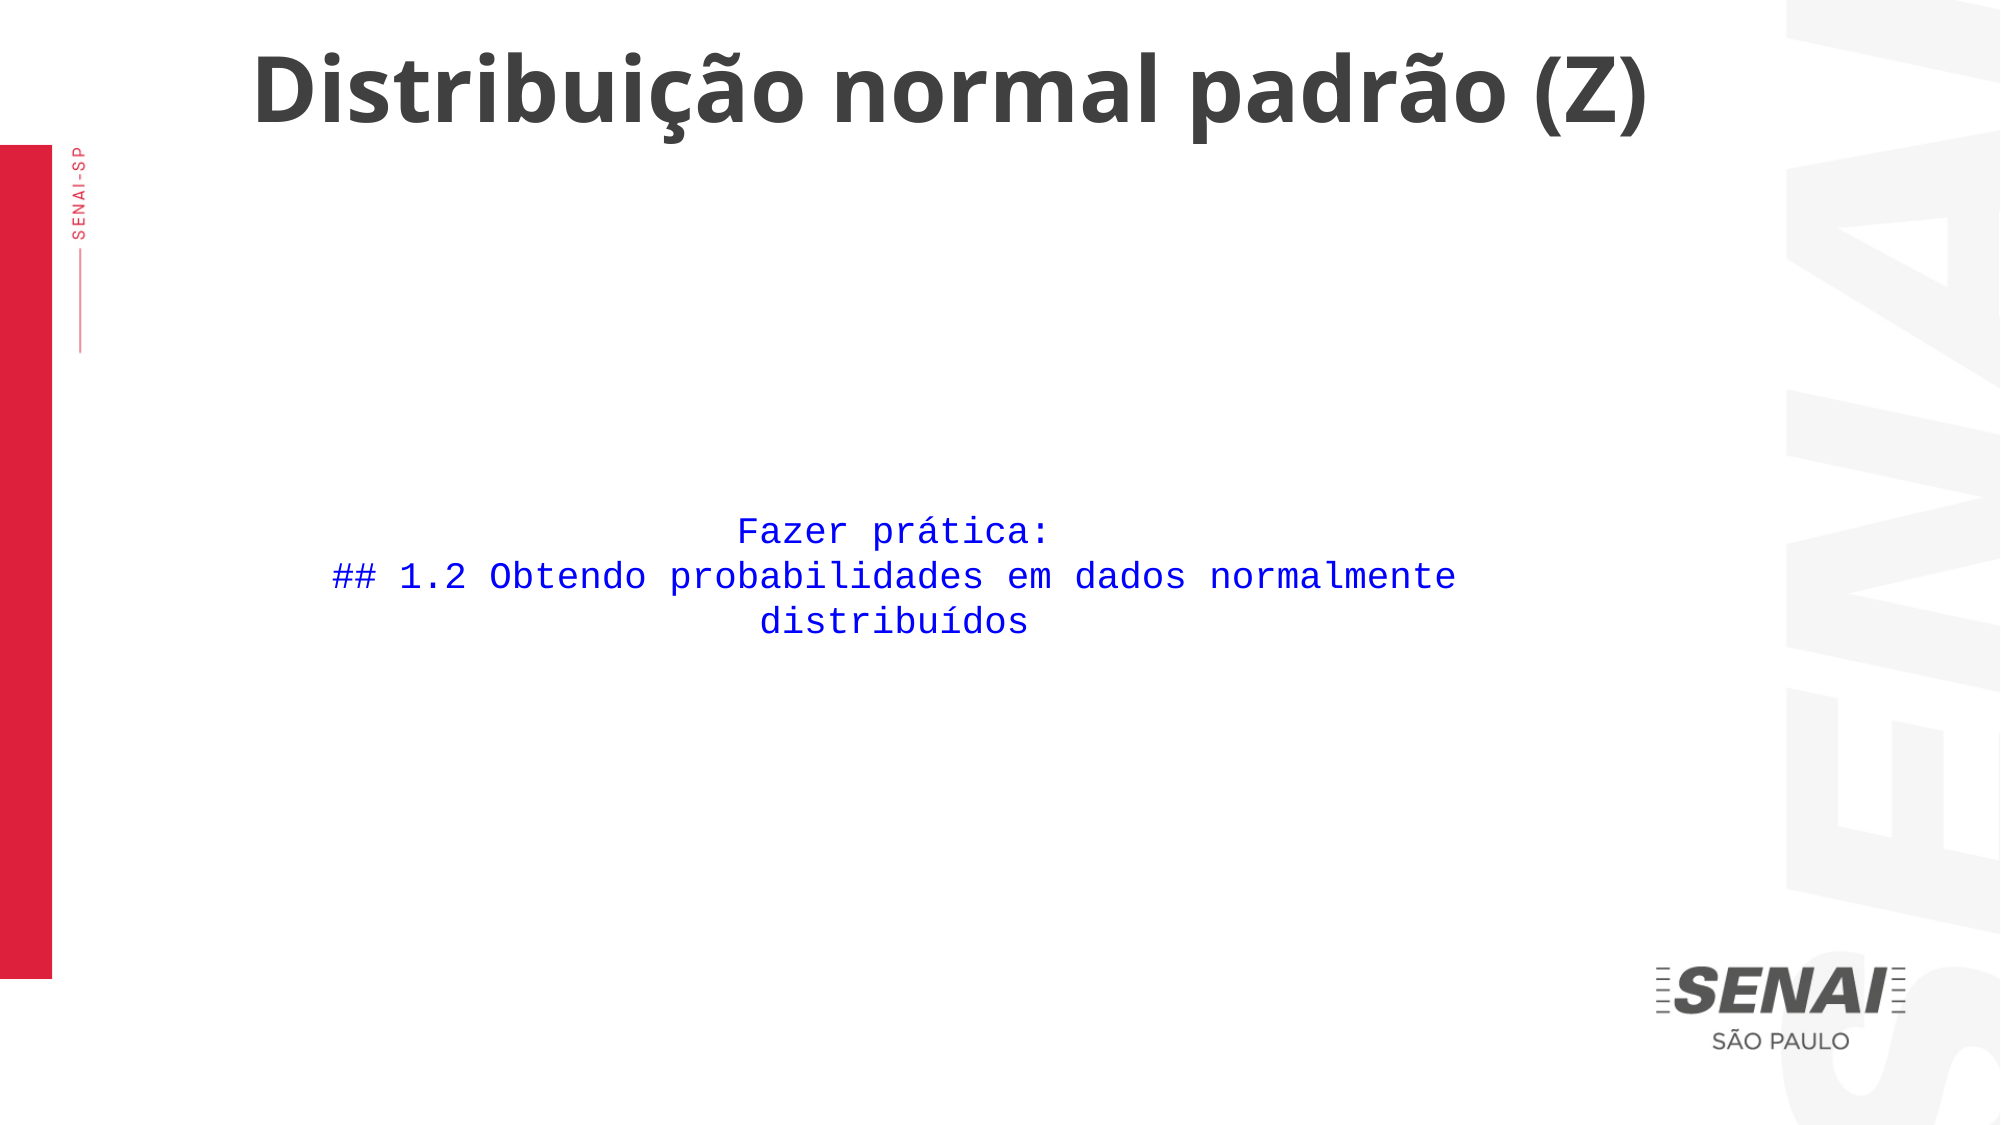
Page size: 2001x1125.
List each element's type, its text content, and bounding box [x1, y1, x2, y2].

list Distribuição normal padrão (Z) [156, 36, 1745, 153]
picture [0, 0, 2001, 1125]
text_box Fazer prática: ## 1.2 Obtendo probabilidades em dados normalmente distribuídos [290, 498, 1499, 649]
